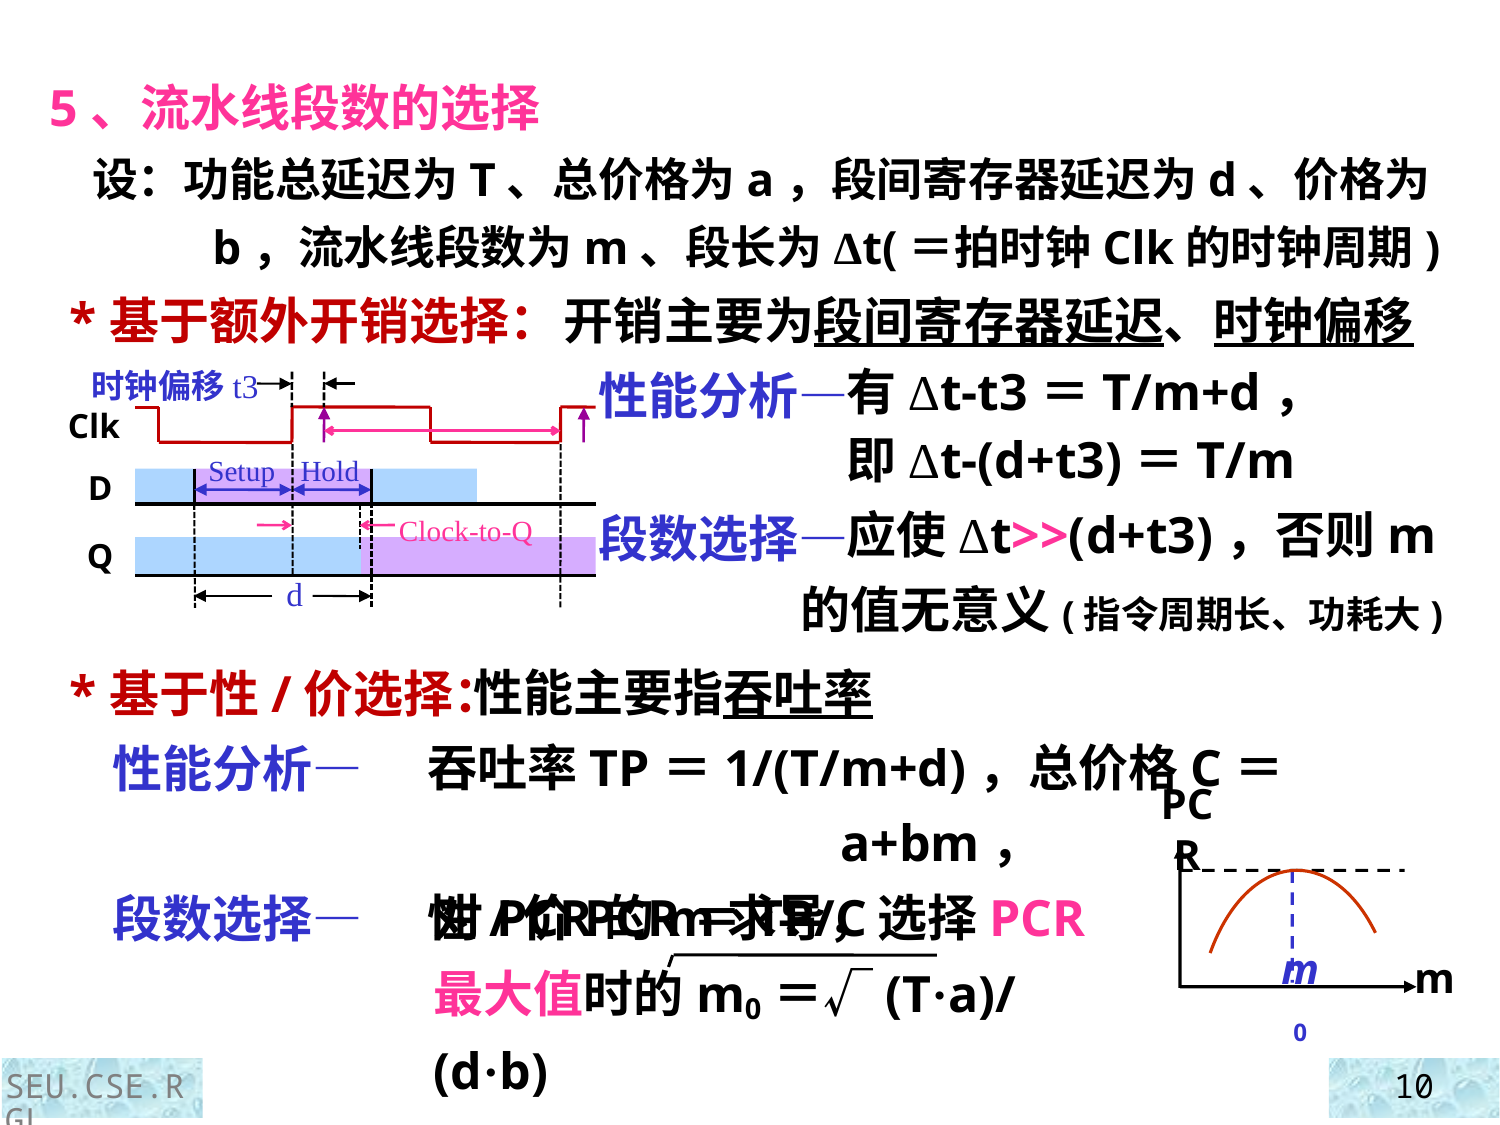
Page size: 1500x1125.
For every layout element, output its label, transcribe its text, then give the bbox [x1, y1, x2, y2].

text_box 5、流水线段数的选择 设：功能总延迟为T、总价格为a，段间寄存器延迟为d、价格为b，流水线段数为m、段长为Δt(＝拍时钟Clk的时钟周期) [35, 54, 1465, 282]
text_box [418, 864, 1140, 1032]
text_box 有Δt-t3＝T/m+d， 即Δt-(d+t3)＝T/m 应使Δt>>(d+t3)，否则m的值无意义(指令周期长、功耗大) [785, 338, 1465, 647]
text_box 开销主要为段间寄存器延迟、时钟偏移 性能分析— 段数选择— [549, 267, 1469, 576]
text_box 性能主要指吞吐率 吞吐率TP＝1/(T/m+d)，总价格C＝a+bm， 性/价PCR＝TP/C [412, 639, 1436, 954]
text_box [64, 359, 596, 610]
text_box *基于额外开销选择： *基于性/价选择： 性能分析— 段数选择— [29, 267, 610, 955]
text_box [1151, 798, 1460, 1042]
footer SEU.CSE.RGL [1, 1058, 203, 1118]
slide_number 10 [1328, 1058, 1500, 1118]
